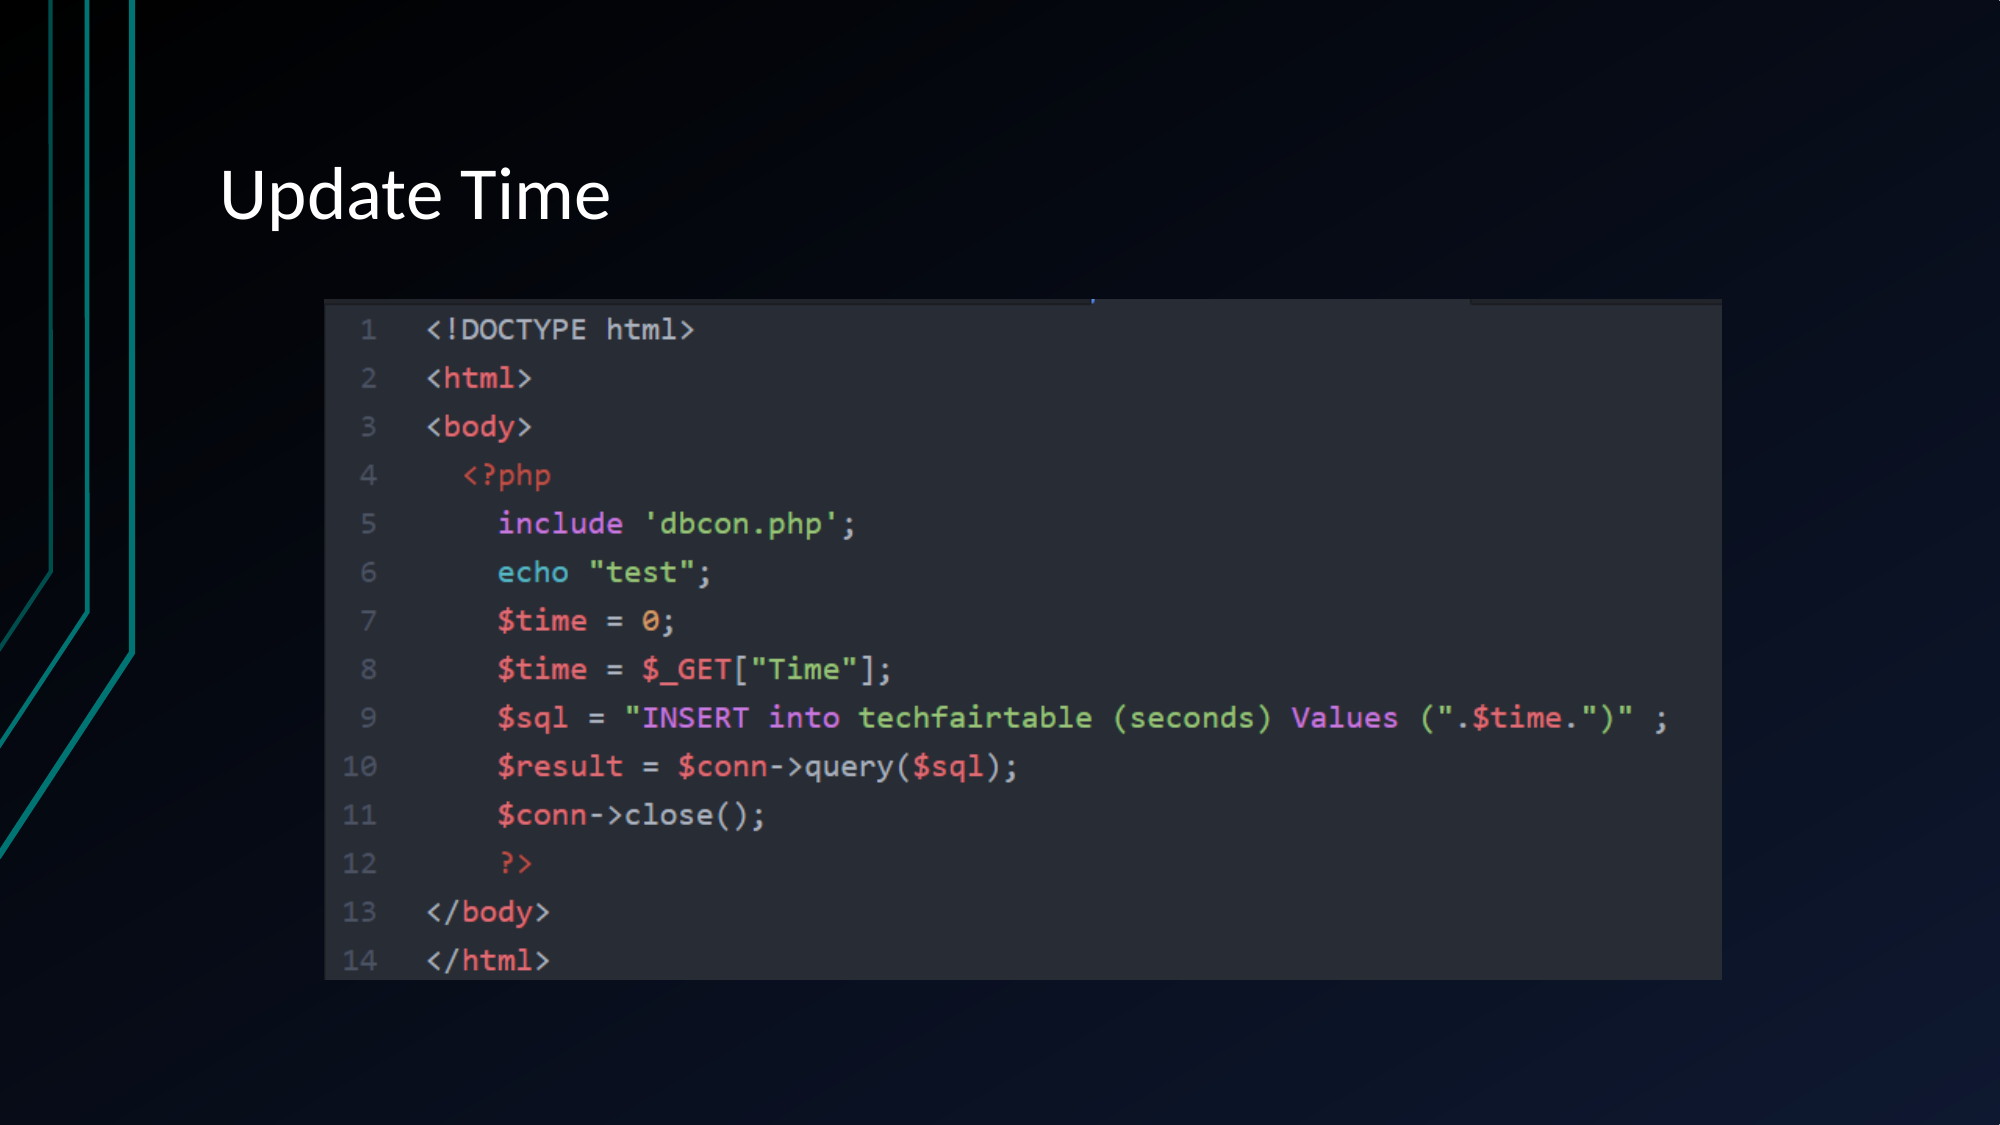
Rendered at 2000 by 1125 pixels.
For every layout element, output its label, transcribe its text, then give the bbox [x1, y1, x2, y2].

title Update Time [199, 45, 1900, 246]
picture [324, 299, 1722, 980]
